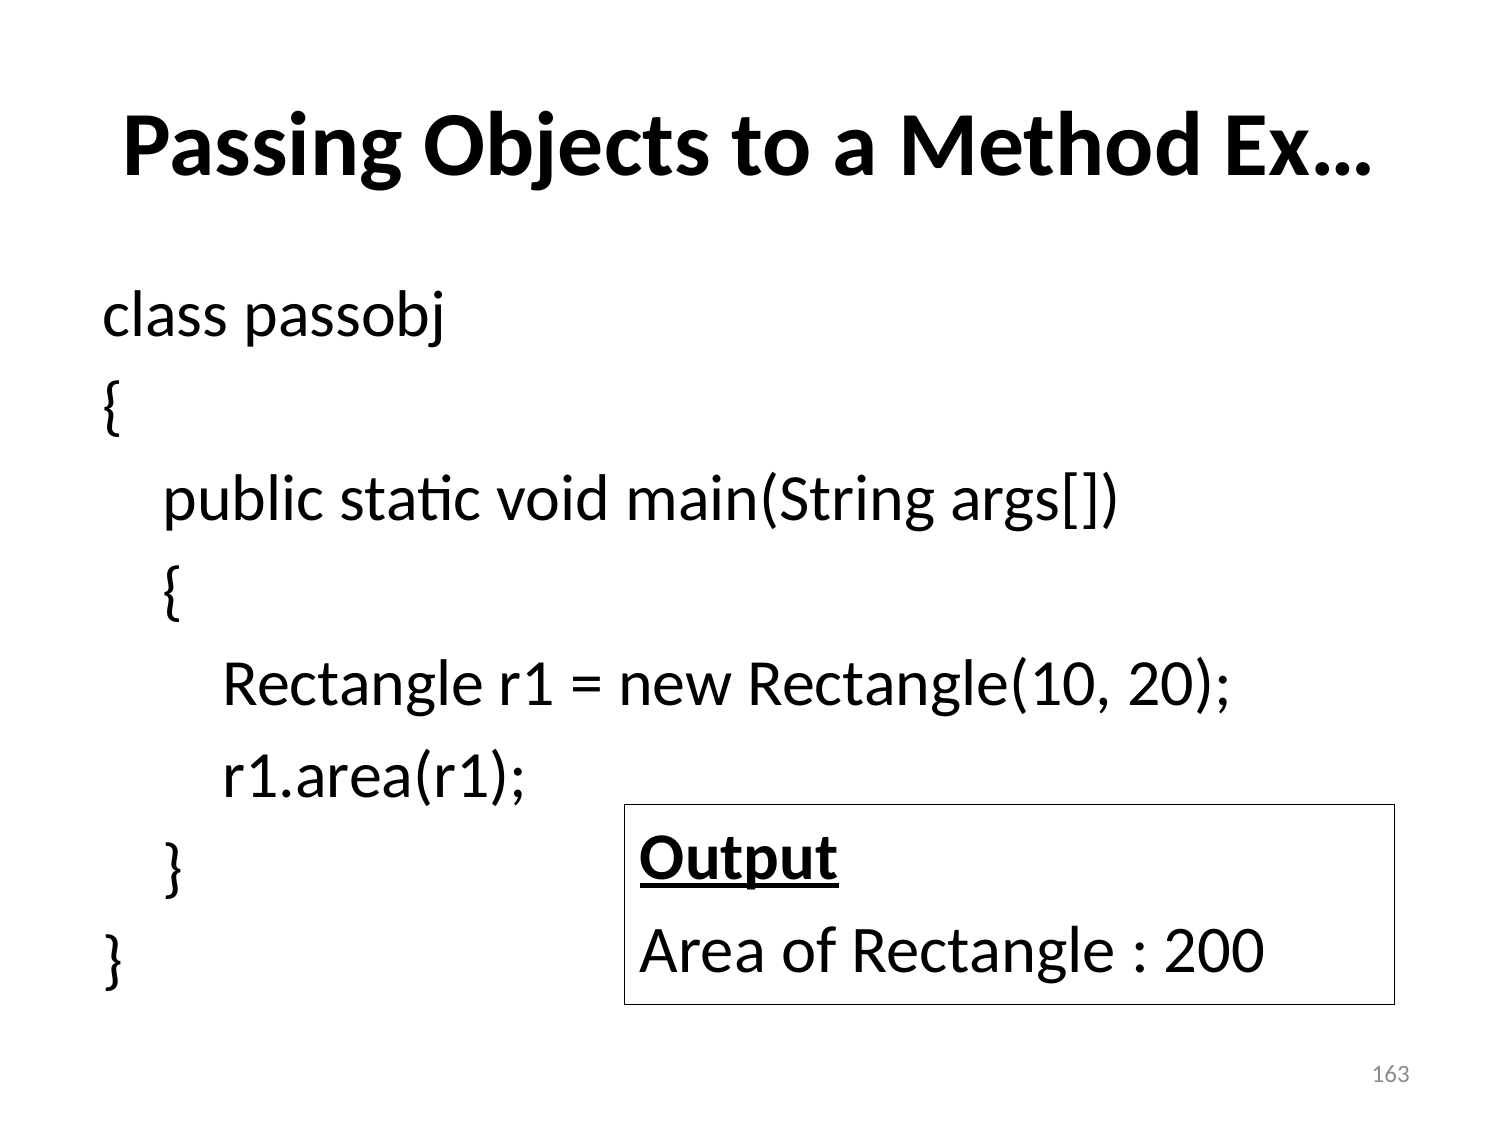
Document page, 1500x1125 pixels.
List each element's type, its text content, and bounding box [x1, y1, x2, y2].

title Passing Objects to a Method Ex… [75, 45, 1425, 233]
slide_number 163 [1074, 1042, 1425, 1103]
text_box class passobj { public static void main(String args[]) { Rectangle r1 = new Rectangle(10, 20); r1.area(r1); } } [87, 262, 1425, 1005]
text_box Output Area of Rectangle : 200 [624, 804, 1395, 1005]
